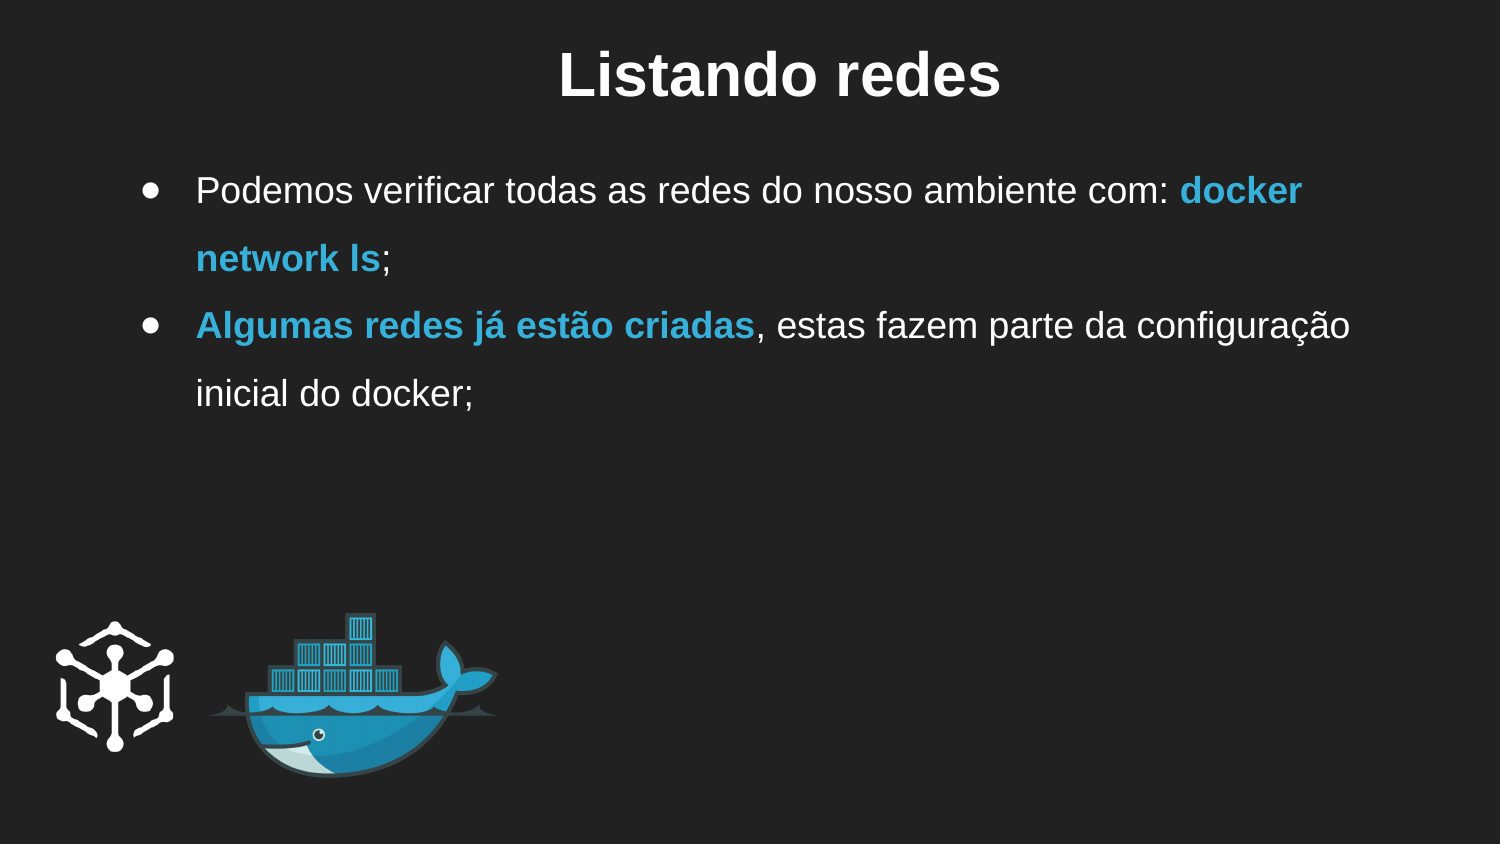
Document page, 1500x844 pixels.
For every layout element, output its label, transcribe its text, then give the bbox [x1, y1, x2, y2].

picture [54, 621, 174, 752]
picture [209, 613, 499, 785]
text_box Podemos verificar todas as redes do nosso ambiente com: docker network ls; Algumas redes já estão criadas, estas fazem parte da configuração inicial do docker; [105, 128, 1456, 618]
text_box Listando redes [168, 18, 1393, 128]
